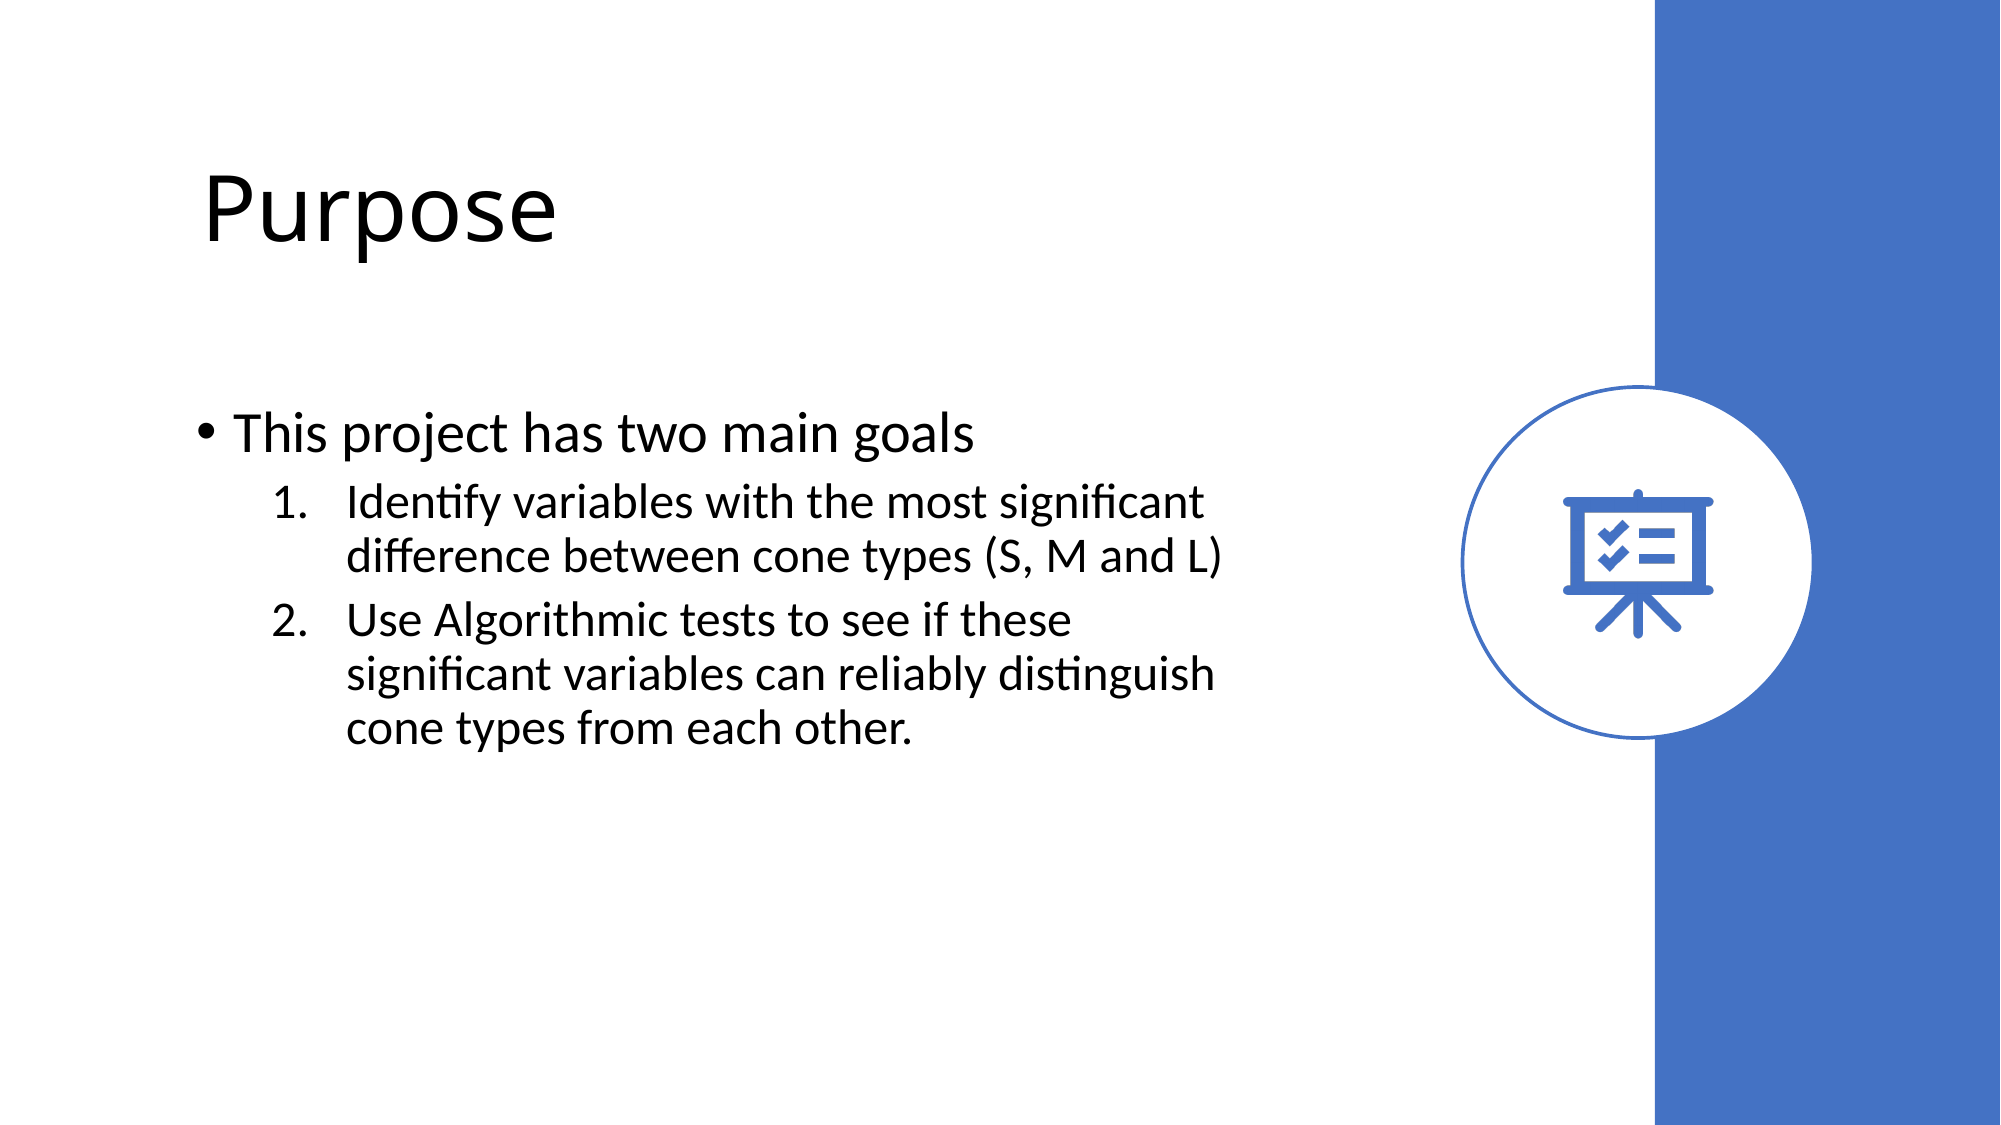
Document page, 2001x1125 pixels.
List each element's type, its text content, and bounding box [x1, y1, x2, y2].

picture [1544, 468, 1732, 657]
title Purpose [186, 102, 1413, 321]
text_box [1654, 0, 2000, 1125]
text_box [1461, 385, 1815, 740]
list This project has two main goals Identify variables with the most significant difference between cone types (S, M and L) Use Algorithmic tests to see if these significant variables can reliably distinguish cone types from each other. [181, 295, 1243, 862]
